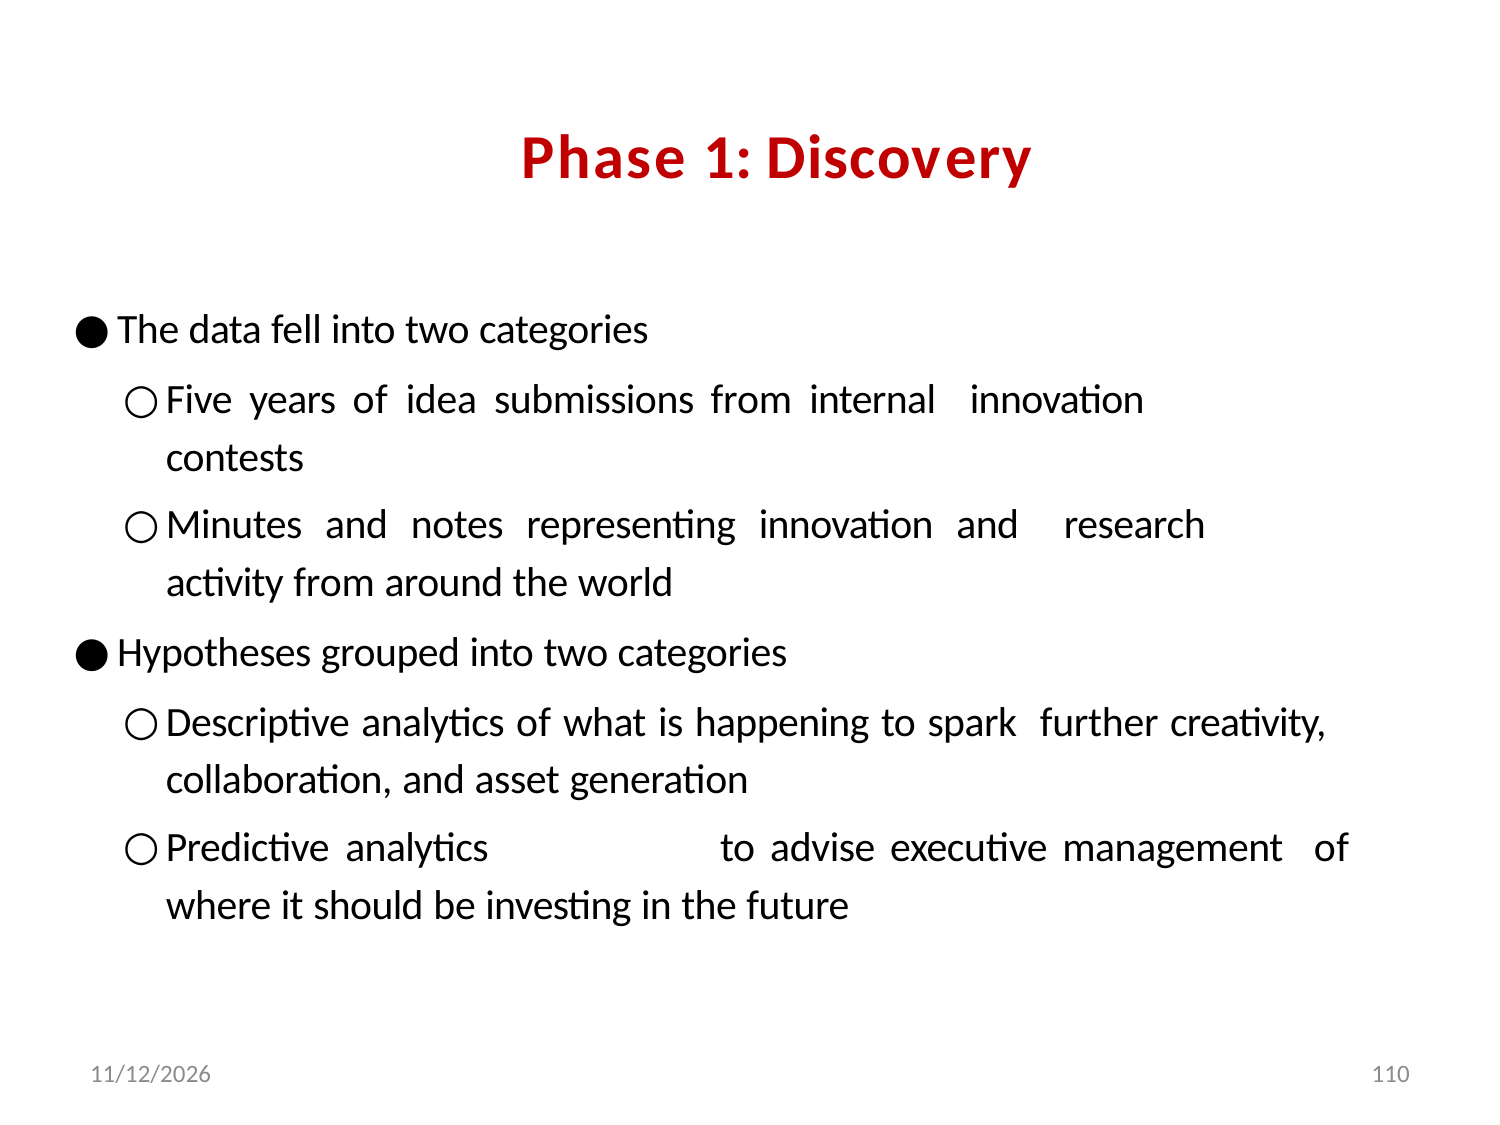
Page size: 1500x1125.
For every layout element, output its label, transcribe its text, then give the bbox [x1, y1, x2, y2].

slide_number 110 [1074, 1042, 1425, 1103]
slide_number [75, 1042, 425, 1103]
text_box The data fell into two categories Five years of idea submissions from internal innovation contests Minutes and notes representing innovation and research activity from around the world Hypotheses grouped into two categories Descriptive analytics of what is happening to spark further creativity, collaboration, and asset generation Predictive analytics to advise executive management of where it should be investing in the future [71, 274, 1351, 928]
title Phase 1: Discovery [504, 57, 1047, 248]
